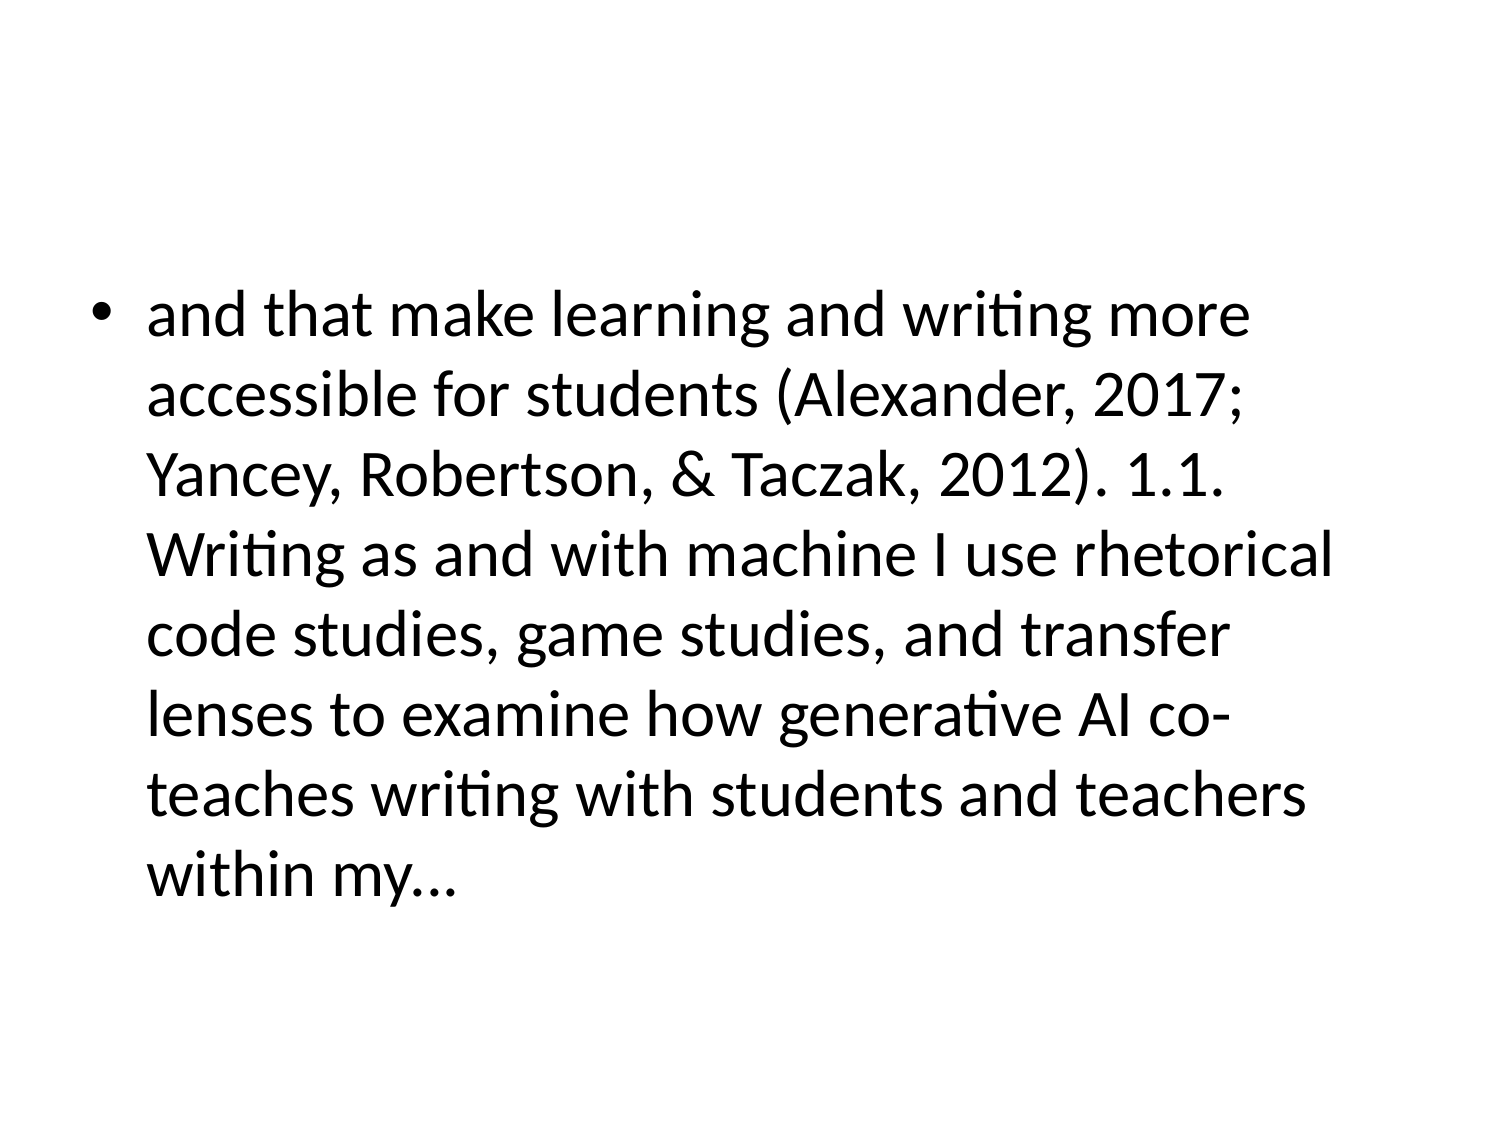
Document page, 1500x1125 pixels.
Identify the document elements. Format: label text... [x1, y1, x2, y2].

list and that make learning and writing more accessible for students (Alexander, 2017; Yancey, Robertson, & Taczak, 2012). 1.1. Writing as and with machine I use rhetorical code studies, game studies, and transfer lenses to examine how generative AI co-teaches writing with students and teachers within my... [75, 262, 1425, 1005]
